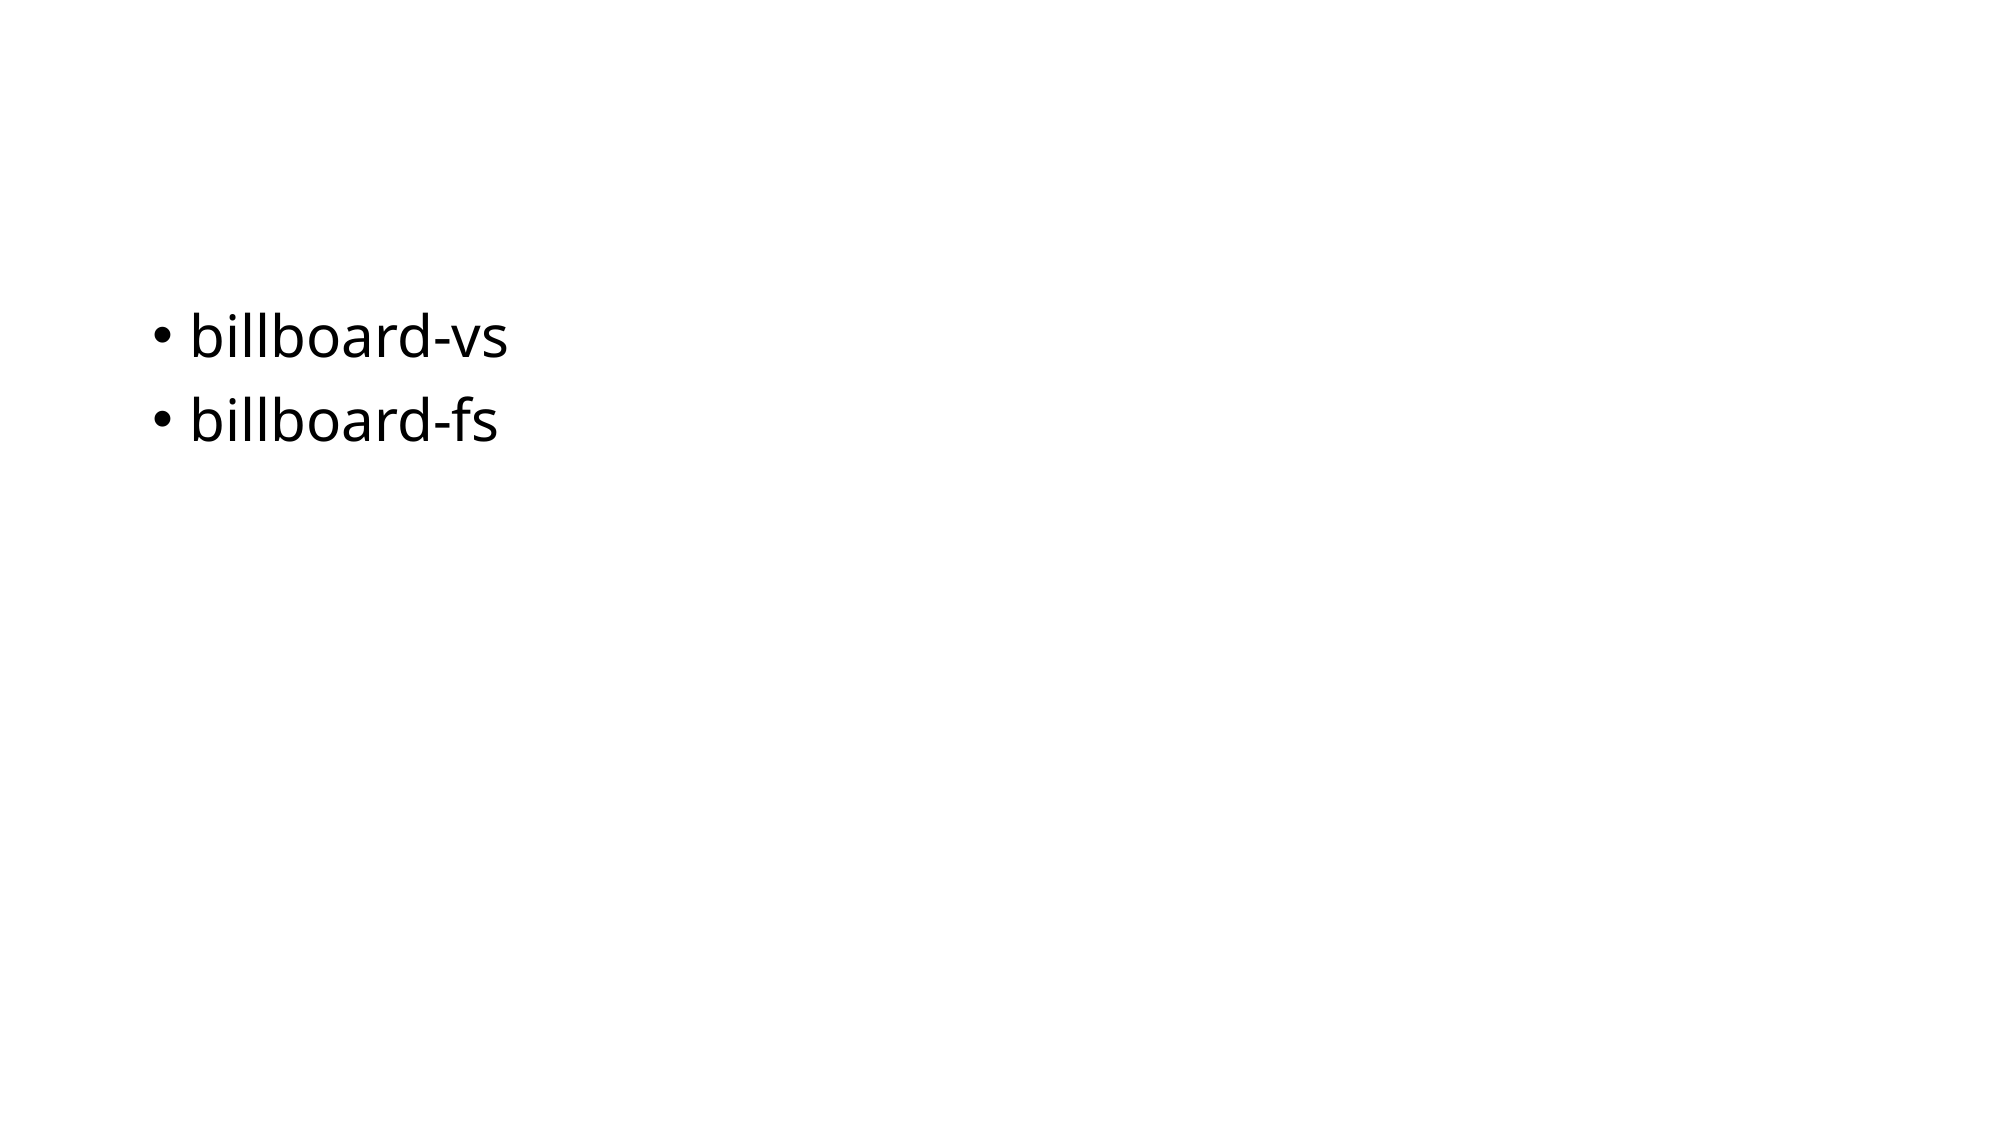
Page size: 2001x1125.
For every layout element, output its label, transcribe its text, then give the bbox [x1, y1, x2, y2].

list billboard-vs billboard-fs [137, 299, 1863, 1014]
